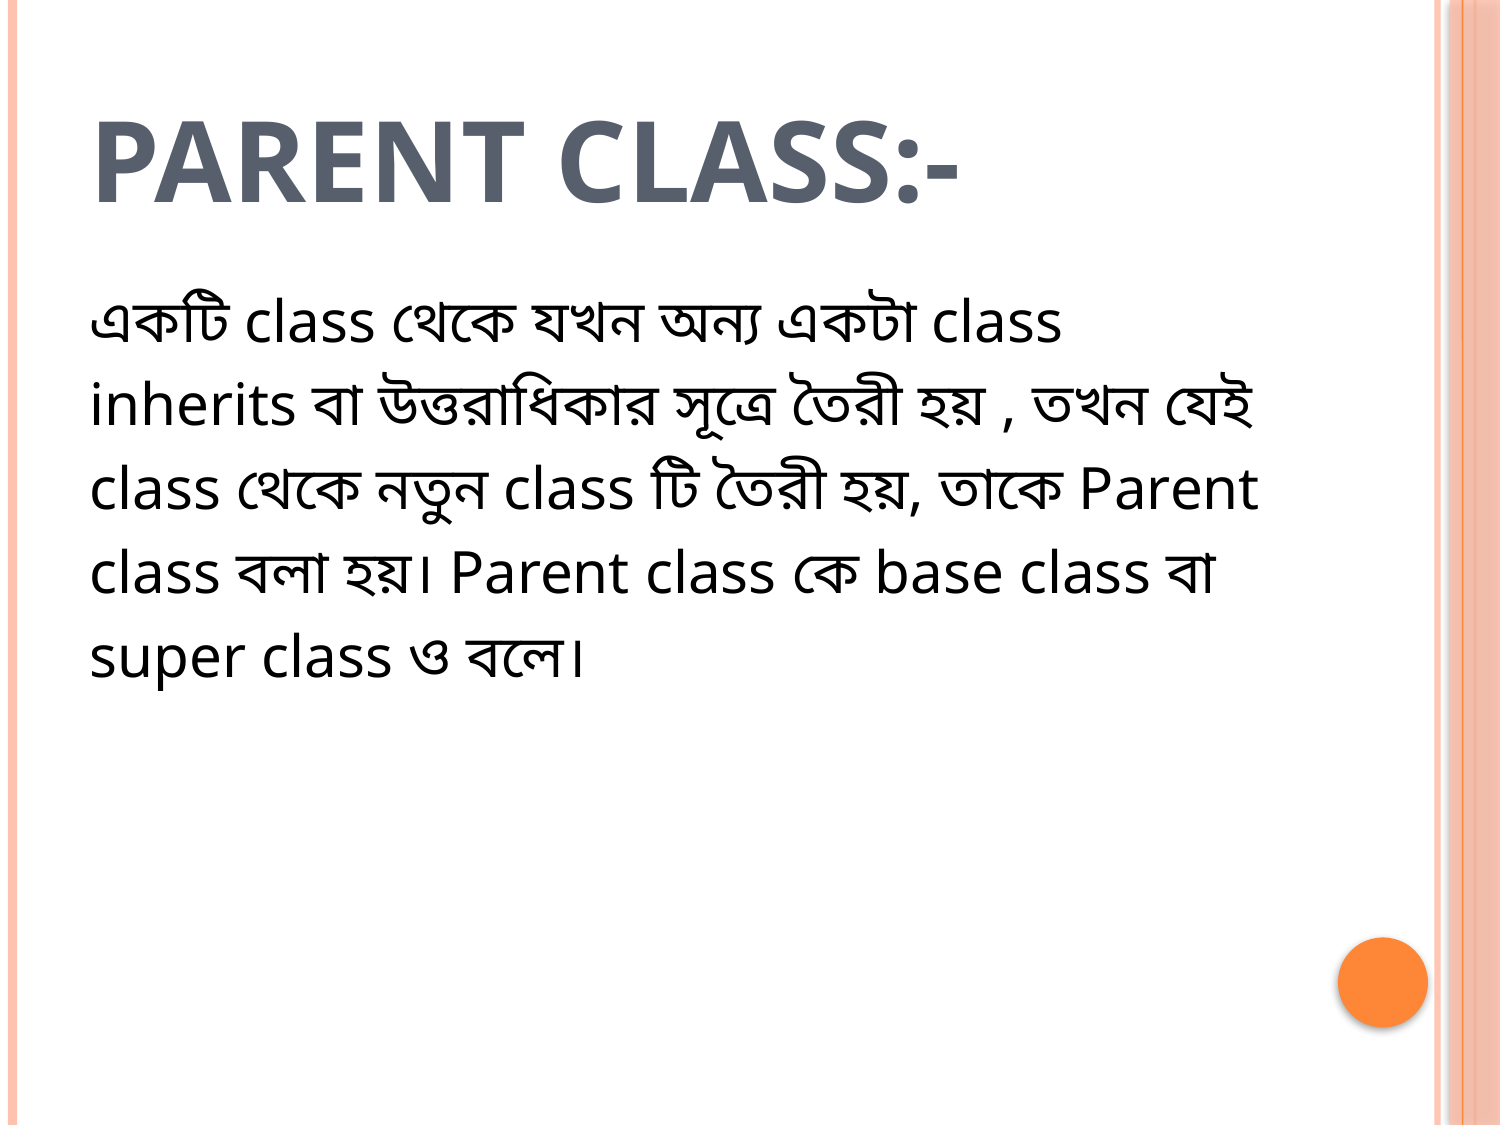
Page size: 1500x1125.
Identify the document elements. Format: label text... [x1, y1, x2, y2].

title Parent Class:- [75, 45, 1300, 233]
list একটি class থেকে যখন অন্য একটা class inherits বা উত্তরাধিকার সূত্রে তৈরী হয় , তখন যেই class থেকে নতুন class টি তৈরী হয়, তাকে Parent class বলা হয়। Parent class কে base class বা super class ও বলে। [75, 262, 1300, 1062]
